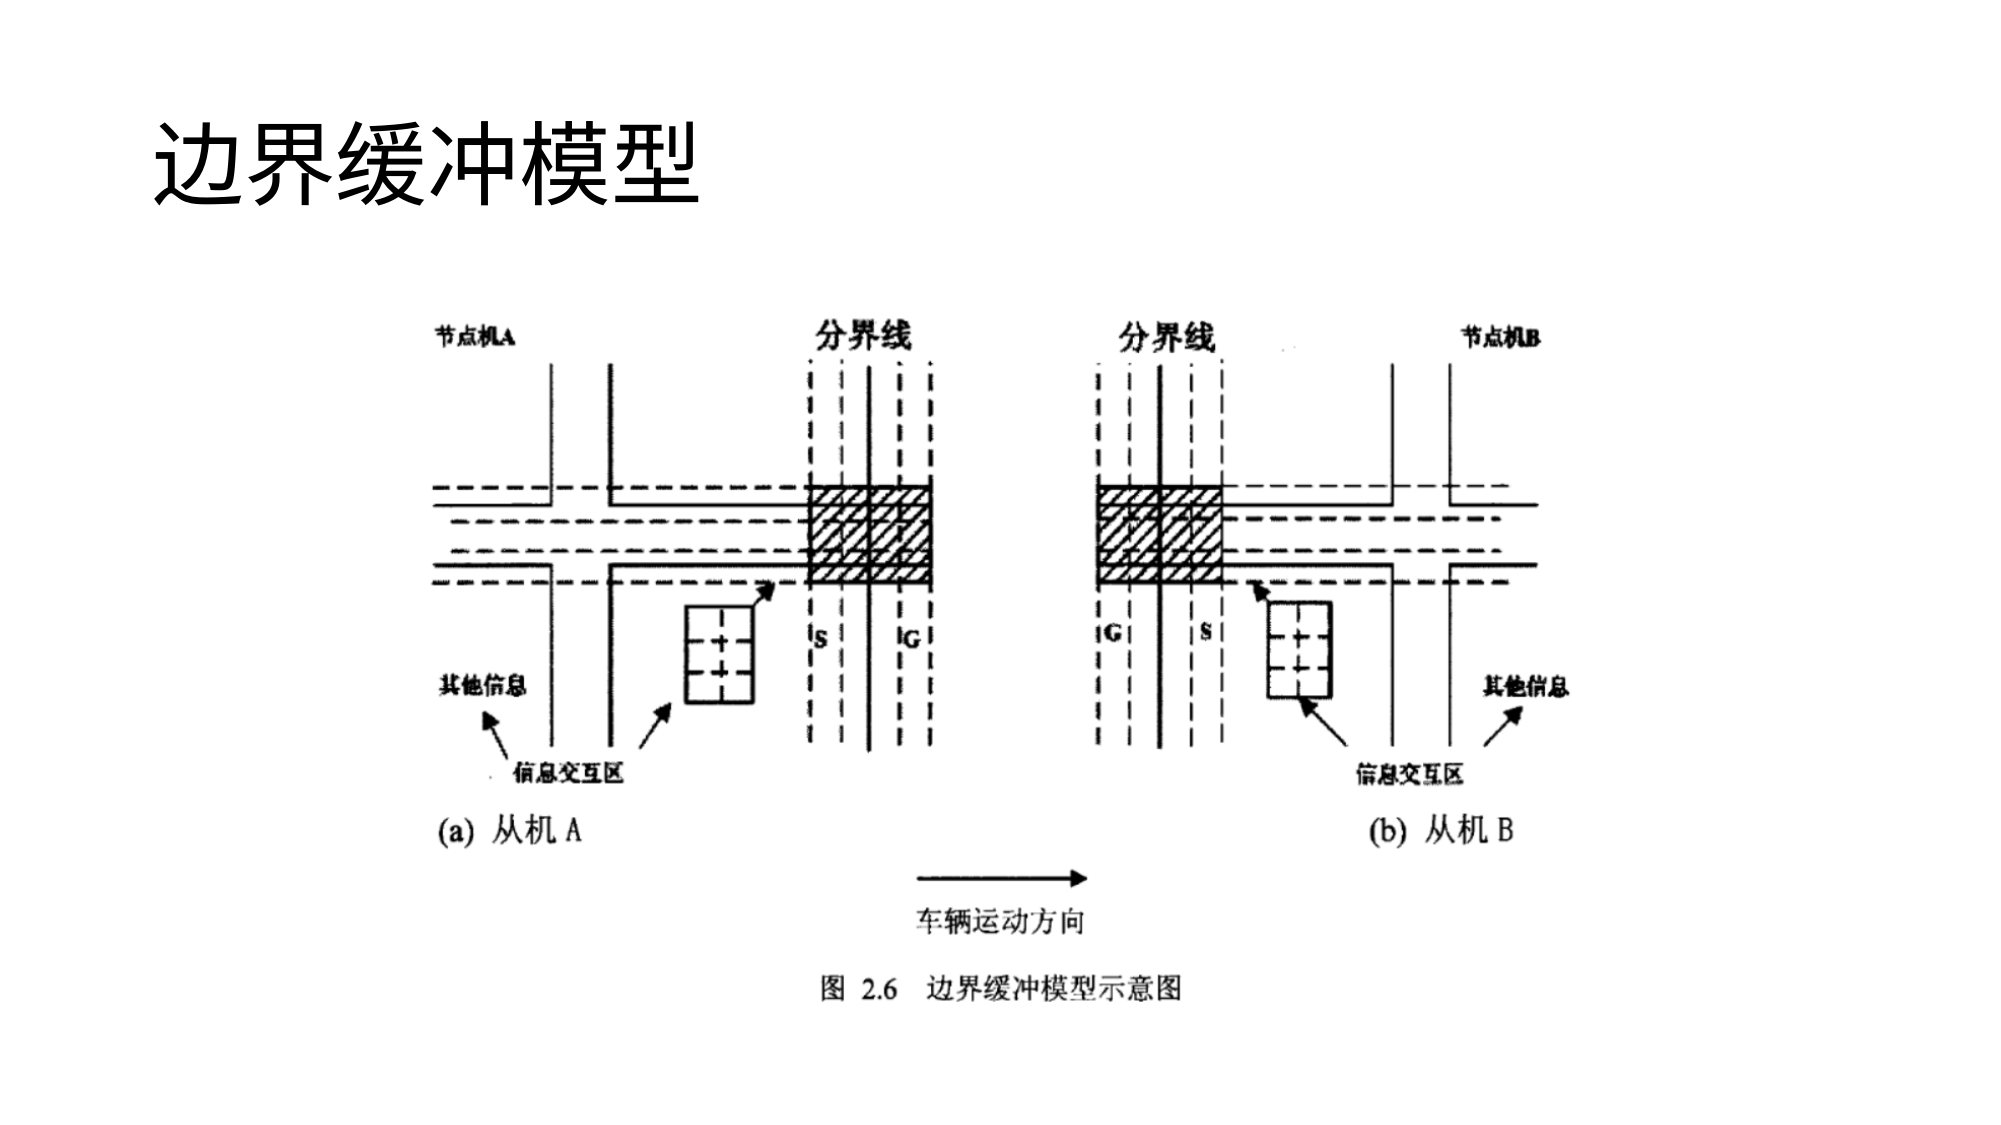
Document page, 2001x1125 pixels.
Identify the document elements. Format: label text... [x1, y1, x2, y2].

title 边界缓冲模型 [137, 59, 1863, 278]
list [384, 299, 1616, 1014]
